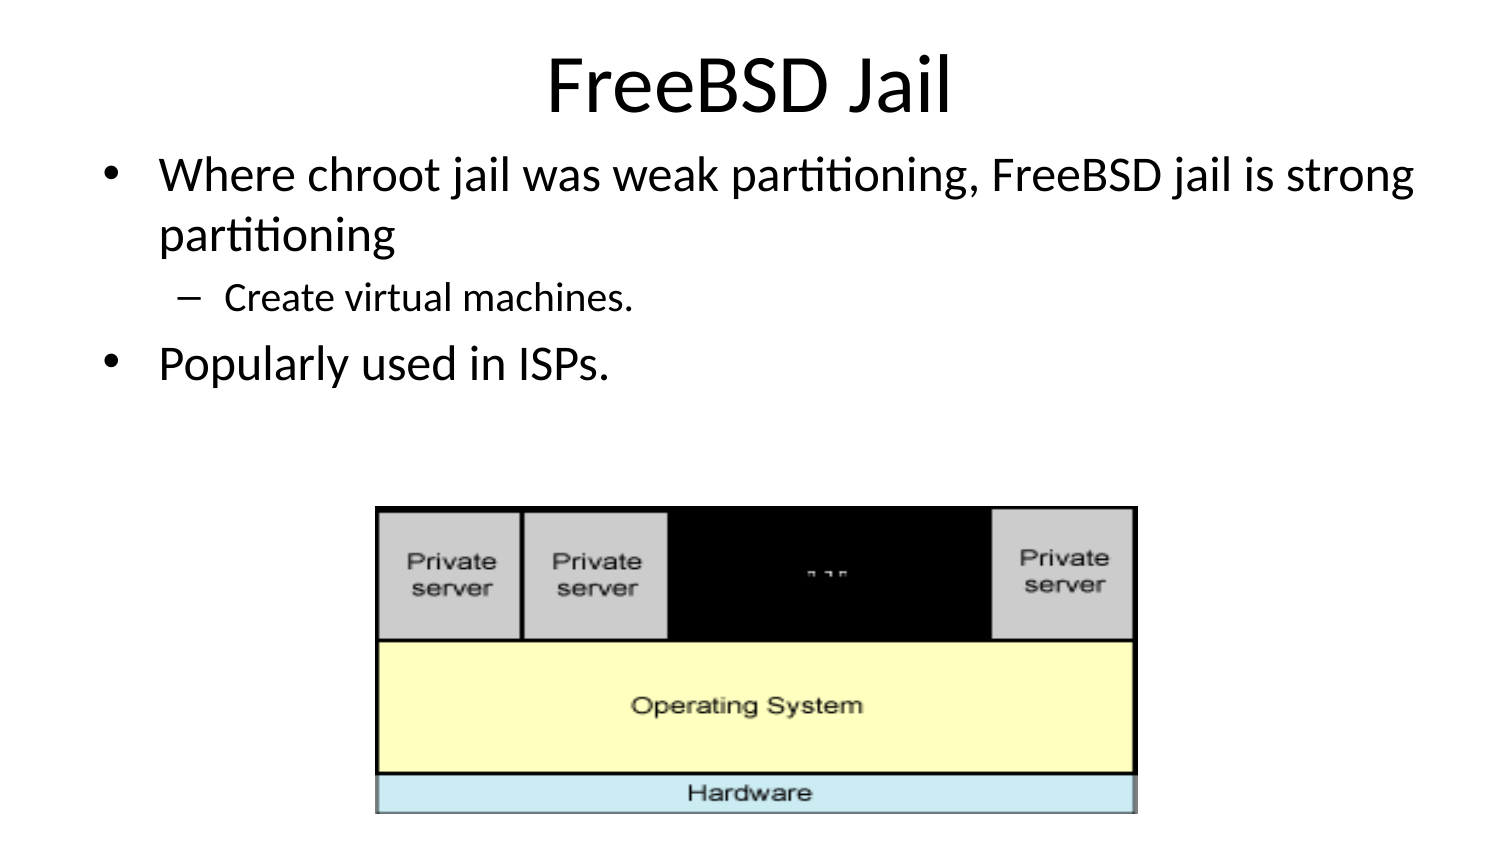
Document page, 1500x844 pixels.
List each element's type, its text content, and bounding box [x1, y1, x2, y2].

list Where chroot jail was weak partitioning, FreeBSD jail is strong partitioning Create virtual machines. Popularly used in ISPs. [87, 134, 1438, 497]
picture [374, 505, 1138, 814]
title FreeBSD Jail [75, 9, 1425, 150]
